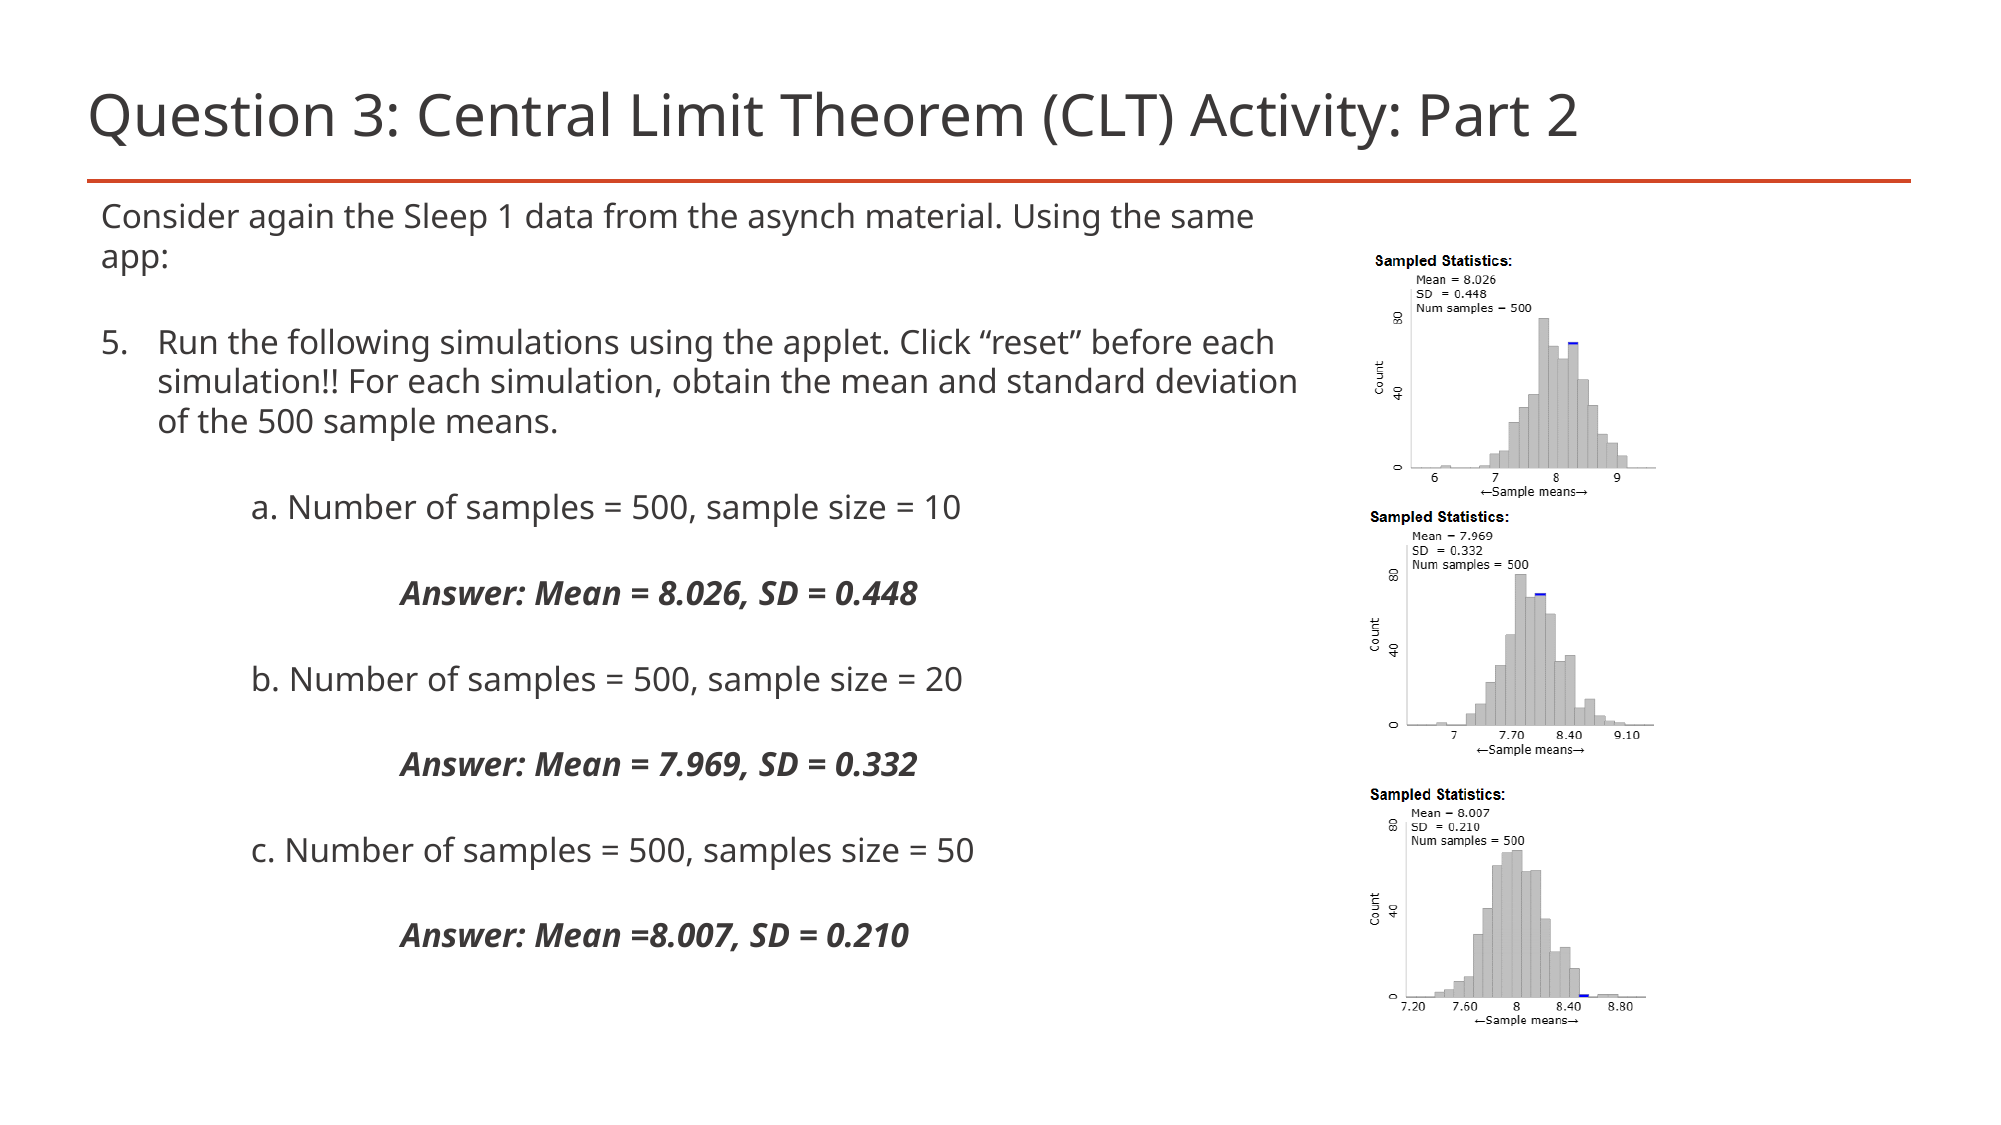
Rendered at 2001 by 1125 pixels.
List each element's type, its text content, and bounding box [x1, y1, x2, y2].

title Question 3: Central Limit Theorem (CLT) Activity: Part 2 [72, 70, 1912, 163]
picture [1361, 242, 1665, 757]
list Consider again the Sleep 1 data from the asynch material. Using the same app: Run the following simulations using the applet. Click “reset” before each simulation!! For each simulation, obtain the mean and standard deviation of the 500 sample means. a. Number of samples = 500, sample size = 10 Answer: Mean = 8.026, SD = 0.448 b. Number of samples = 500, sample size = 20 Answer: Mean = 7.969, SD = 0.332 c. Number of samples = 500, samples size = 50 Answer: Mean =8.007, SD = 0.210 [85, 187, 1334, 1034]
picture [1370, 777, 1656, 1034]
